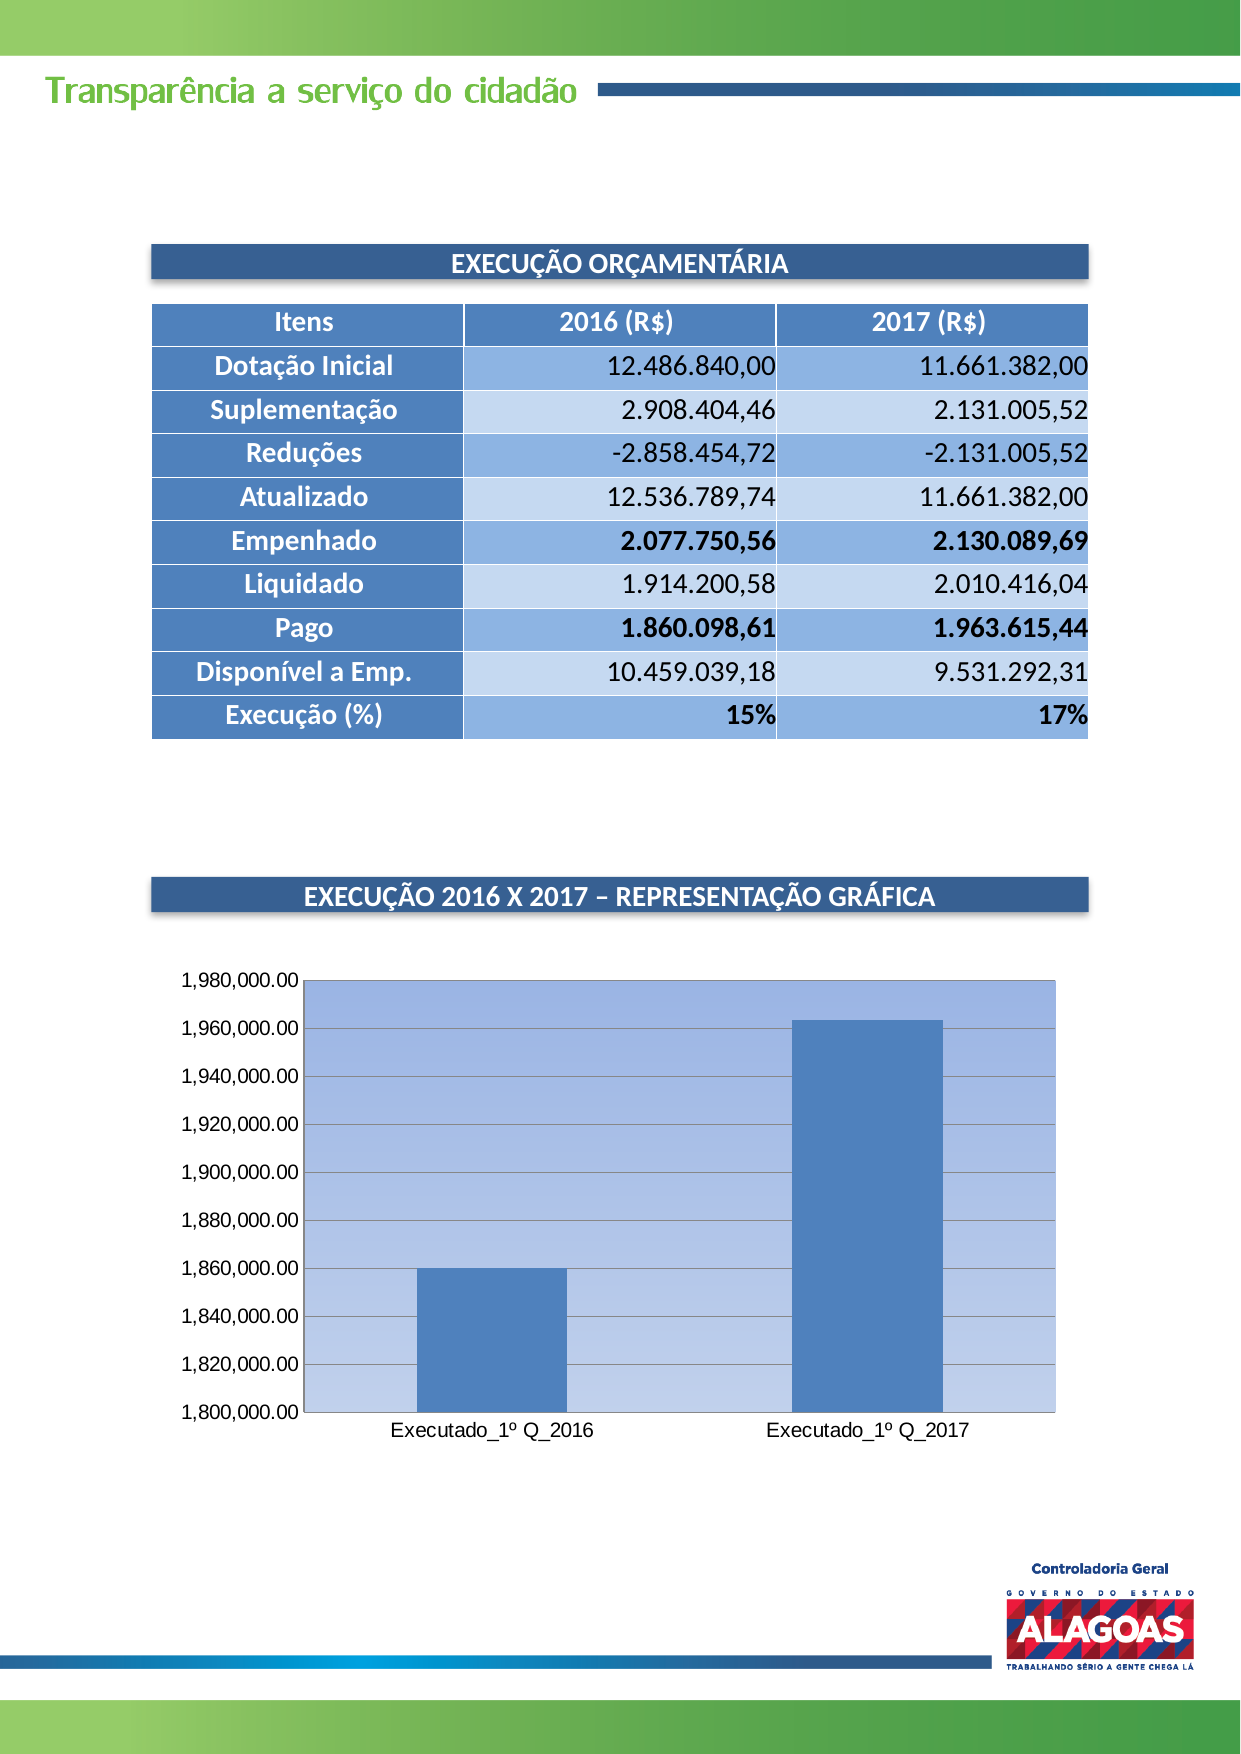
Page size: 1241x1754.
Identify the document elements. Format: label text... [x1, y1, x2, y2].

table_cell -2.858.454,72 [464, 434, 776, 477]
table_cell 1.963.615,44 [777, 609, 1088, 651]
table_cell 11.661.382,00 [777, 478, 1088, 520]
table_cell 1.860.098,61 [464, 609, 776, 651]
table_cell Execução (%) [152, 696, 463, 739]
table_header 2016 (R$) [465, 304, 775, 346]
text_box EXECUÇÃO ORÇAMENTÁRIA [149, 242, 1091, 281]
table_cell Pago [152, 609, 463, 651]
table_cell 2.131.005,52 [777, 391, 1088, 433]
table_cell 2.010.416,04 [777, 565, 1088, 608]
table_cell Suplementação [152, 391, 463, 433]
table_cell 10.459.039,18 [464, 652, 776, 695]
picture [0, 0, 1241, 1754]
table_cell 9.531.292,31 [777, 652, 1088, 695]
table_cell Empenhado [152, 521, 463, 564]
table_cell Liquidado [152, 565, 463, 608]
table_cell Dotação Inicial [152, 347, 463, 390]
table_cell 2.077.750,56 [464, 521, 776, 564]
table_cell 1.914.200,58 [464, 565, 776, 608]
table_cell 2.130.089,69 [777, 521, 1088, 564]
table_cell 12.486.840,00 [464, 347, 776, 390]
chart [151, 946, 1090, 1483]
table_cell -2.131.005,52 [777, 434, 1088, 477]
table_header 2017 (R$) [777, 304, 1088, 346]
table_cell 11.661.382,00 [777, 347, 1088, 390]
table_header Itens [152, 304, 463, 346]
table_cell 2.908.404,46 [464, 391, 776, 433]
table_cell 17% [777, 696, 1088, 739]
table_cell 15% [464, 696, 776, 739]
table_cell Reduções [152, 434, 463, 477]
table_cell Disponível a Emp. [152, 652, 463, 695]
table_cell Atualizado [152, 478, 463, 520]
text_box EXECUÇÃO 2016 X 2017 – REPRESENTAÇÃO GRÁFICA [149, 875, 1091, 914]
table_cell 12.536.789,74 [464, 478, 776, 520]
